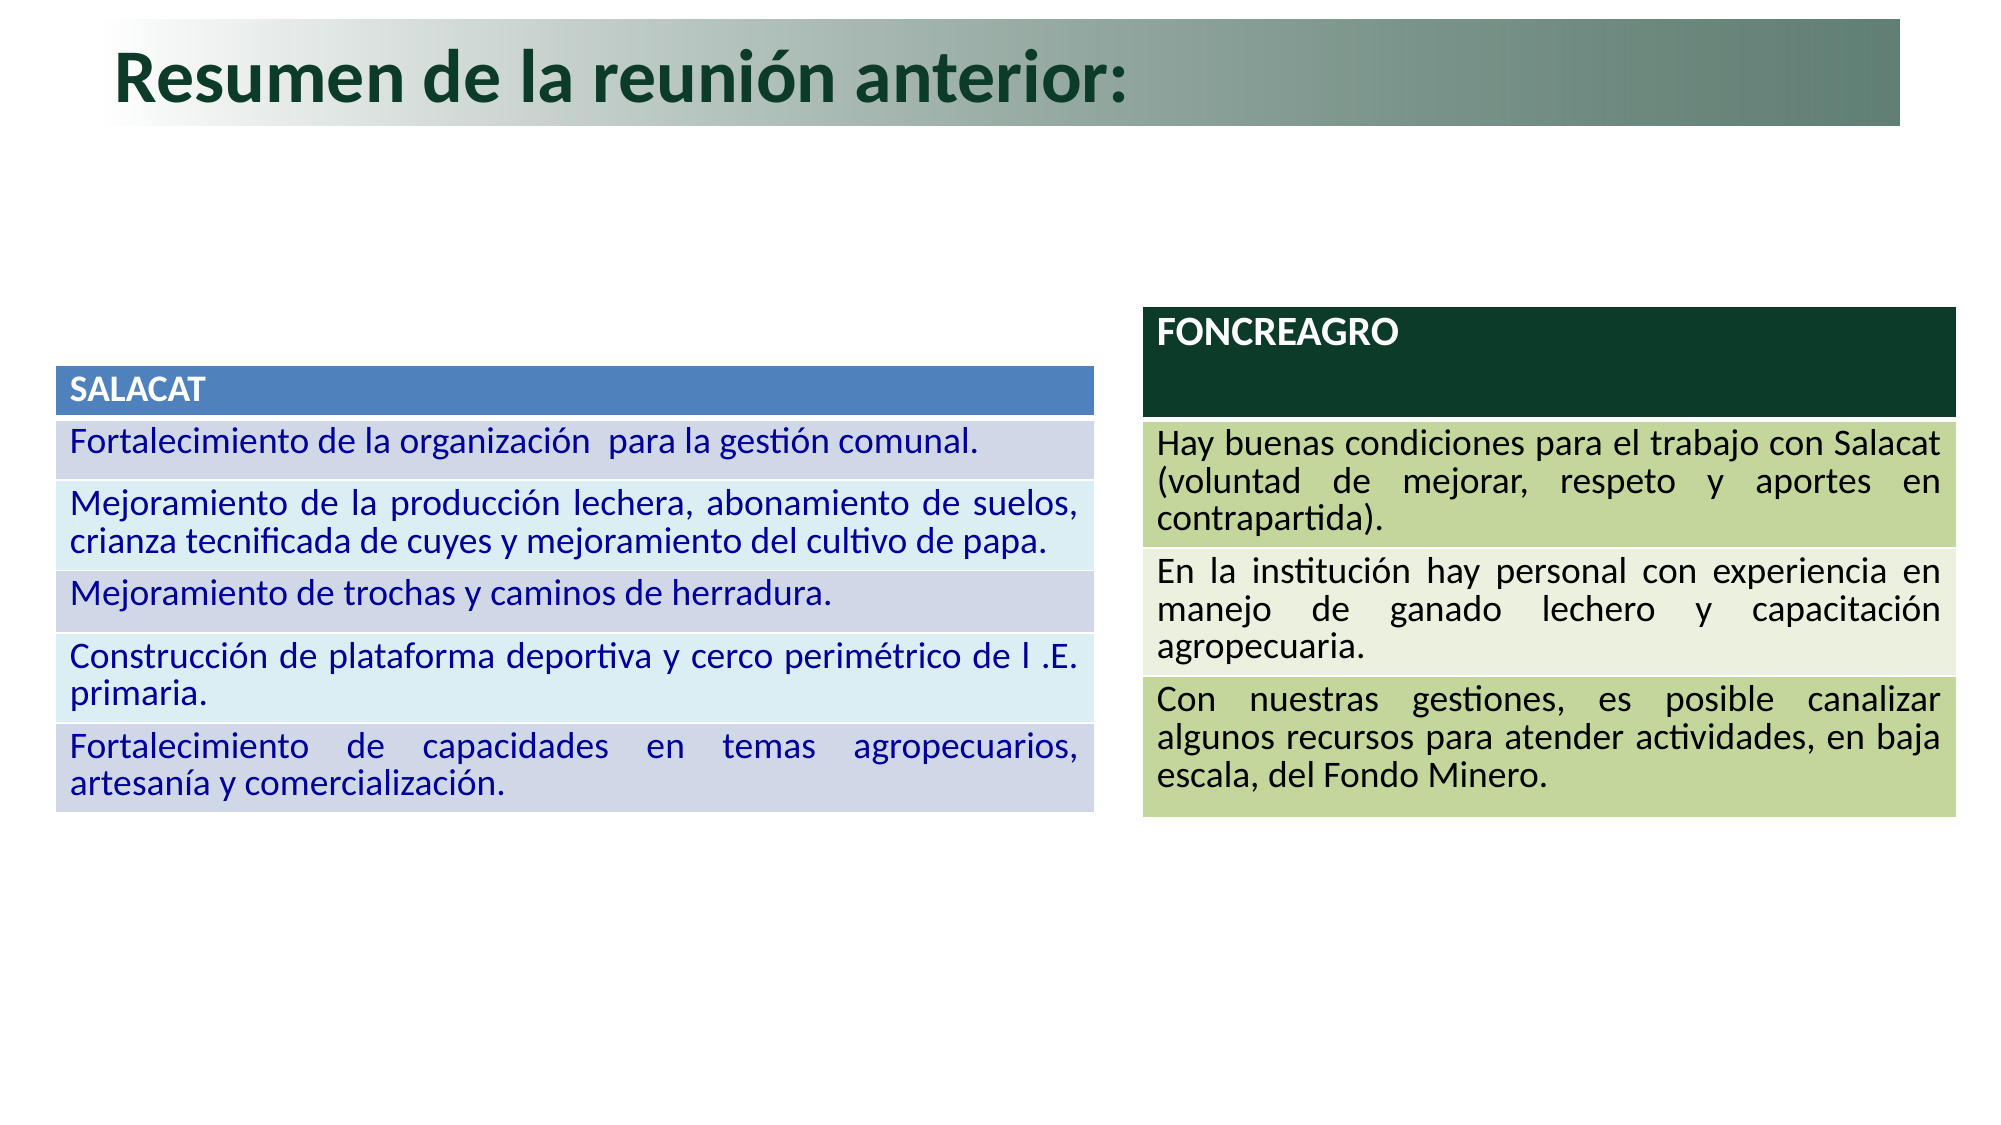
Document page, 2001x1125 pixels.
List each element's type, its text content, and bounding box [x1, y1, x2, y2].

table_cell Construcción de plataforma deportiva y cerco perimétrico de l .E. primaria. [56, 634, 1094, 722]
table_header FONCREAGRO [1143, 307, 1956, 417]
table_cell Con nuestras gestiones, es posible canalizar algunos recursos para atender actividades, en baja escala, del Fondo Minero. [1143, 677, 1956, 817]
table_cell Mejoramiento de la producción lechera, abonamiento de suelos, crianza tecnificada de cuyes y mejoramiento del cultivo de papa. [56, 481, 1094, 570]
table_cell En la institución hay personal con experiencia en manejo de ganado lechero y capacitación agropecuaria. [1143, 549, 1956, 675]
table_header SALACAT [56, 366, 1094, 415]
table_cell Hay buenas condiciones para el trabajo con Salacat (voluntad de mejorar, respeto y aportes en contrapartida). [1143, 422, 1956, 547]
table_cell Fortalecimiento de capacidades en temas agropecuarios, artesanía y comercialización. [56, 724, 1094, 812]
table_cell Mejoramiento de trochas y caminos de herradura. [56, 571, 1094, 632]
table_cell Fortalecimiento de la organización para la gestión comunal. [56, 421, 1094, 479]
title Resumen de la reunión anterior: [99, 19, 1900, 126]
